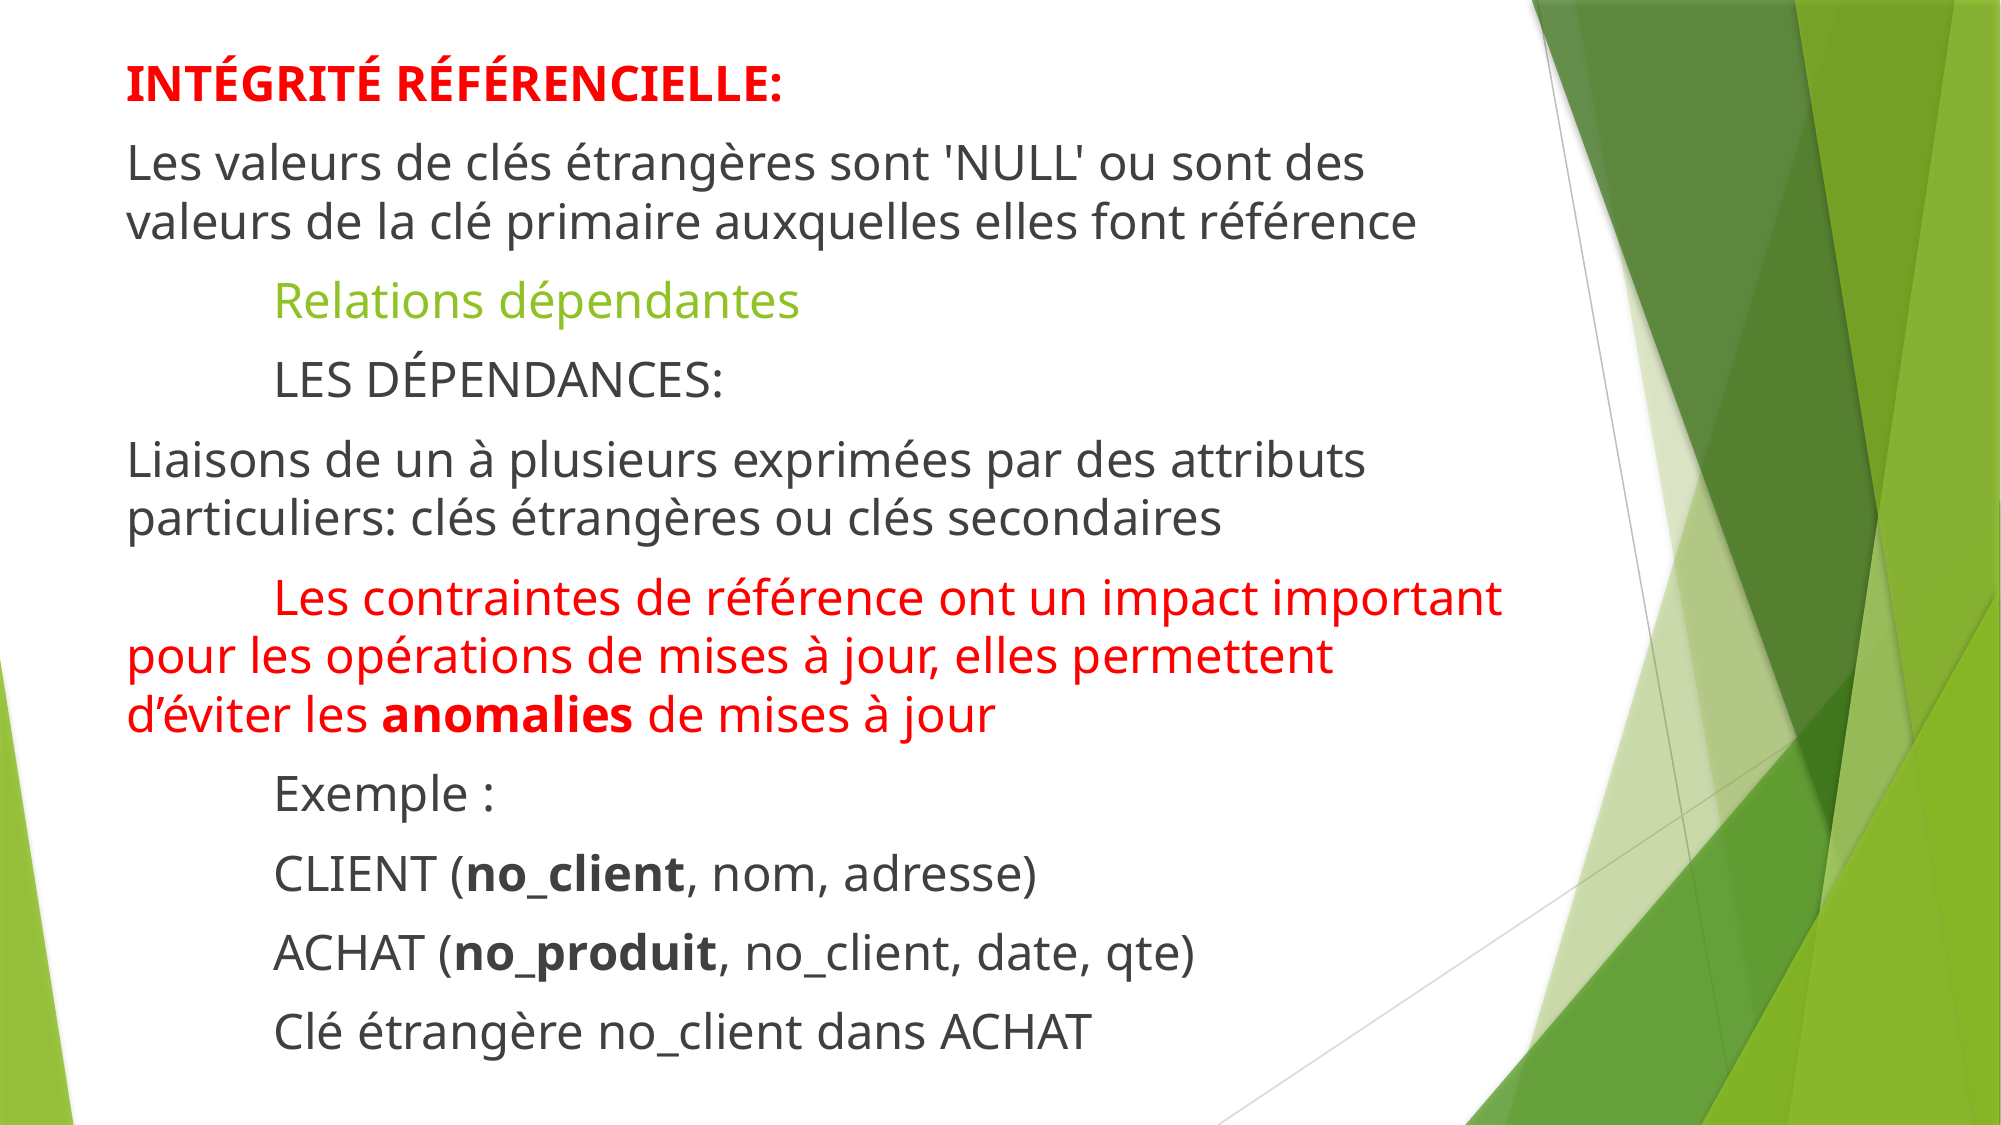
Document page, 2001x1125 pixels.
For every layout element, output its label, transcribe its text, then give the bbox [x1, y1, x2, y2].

list INTÉGRITÉ RÉFÉRENCIELLE: Les valeurs de clés étrangères sont 'NULL' ou sont des valeurs de la clé primaire auxquelles elles font référence Relations dépendantes LES DÉPENDANCES: Liaisons de un à plusieurs exprimées par des attributs particuliers: clés étrangères ou clés secondaires Les contraintes de référence ont un impact important pour les opérations de mises à jour, elles permettent d’éviter les anomalies de mises à jour Exemple : CLIENT (no_client, nom, adresse) ACHAT (no_produit, no_client, date, qte) Clé étrangère no_client dans ACHAT [111, 45, 1522, 1071]
